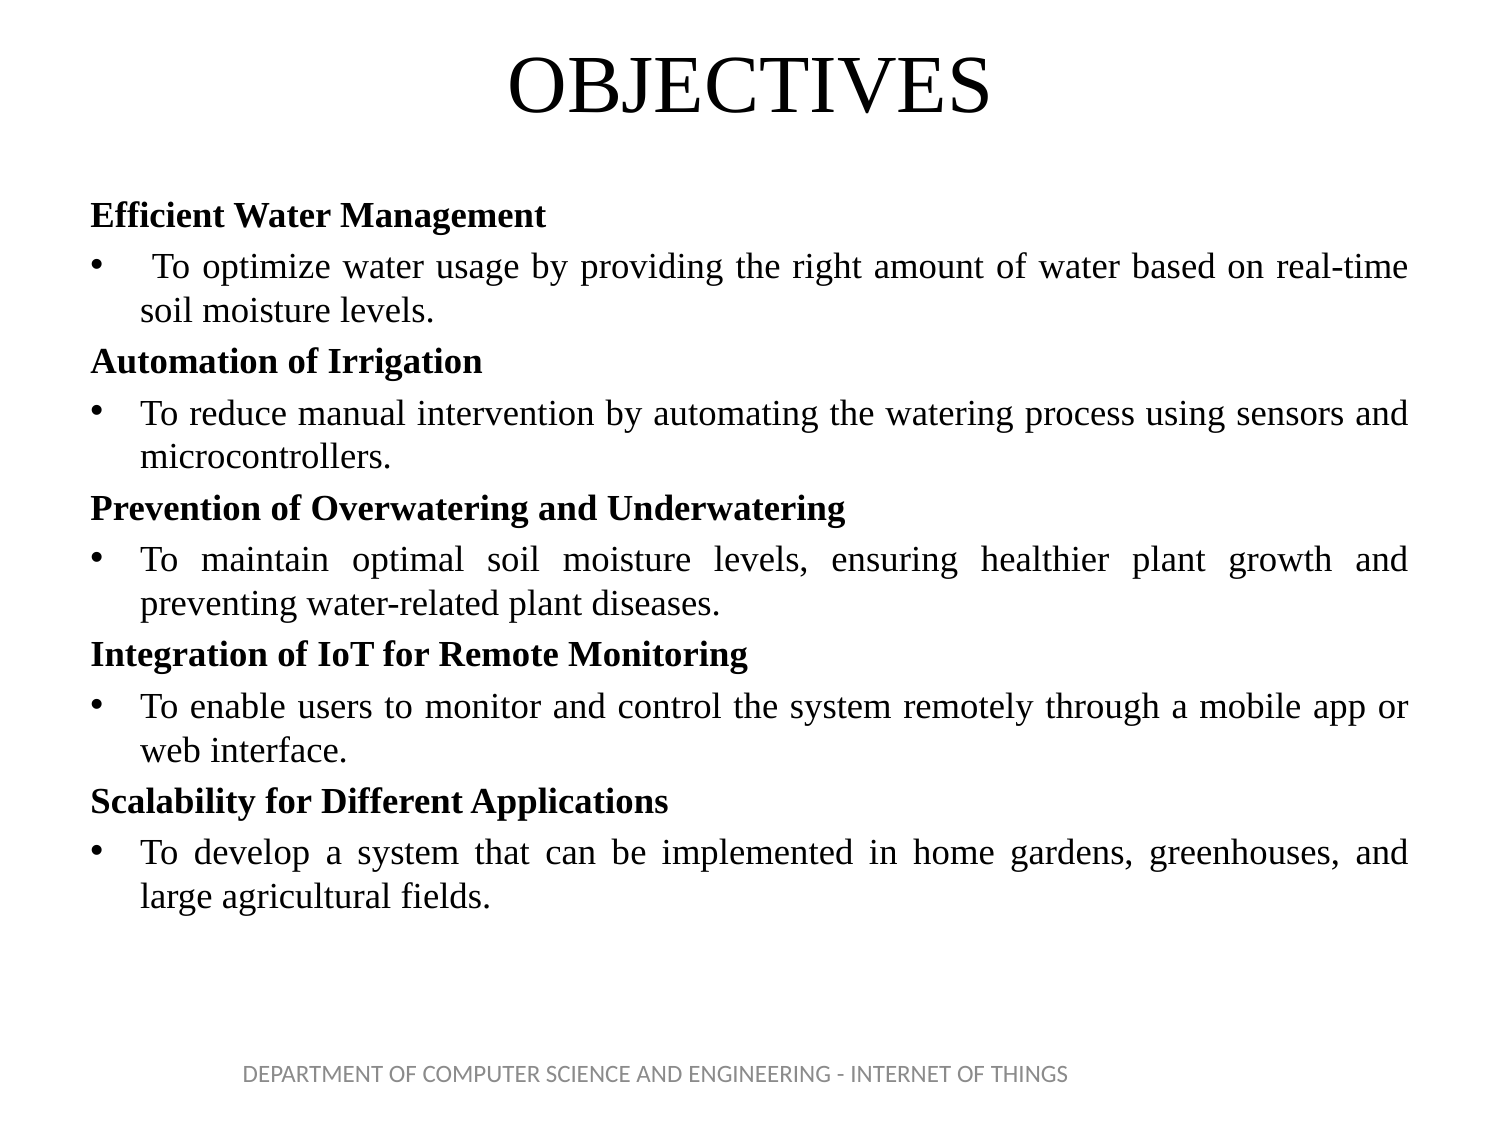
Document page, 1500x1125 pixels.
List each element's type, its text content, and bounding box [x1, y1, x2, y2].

title OBJECTIVES [75, 22, 1426, 138]
list Efficient Water Management To optimize water usage by providing the right amount of water based on real-time soil moisture levels. Automation of Irrigation To reduce manual intervention by automating the watering process using sensors and microcontrollers. Prevention of Overwatering and Underwatering To maintain optimal soil moisture levels, ensuring healthier plant growth and preventing water-related plant diseases. Integration of IoT for Remote Monitoring To enable users to monitor and control the system remotely through a mobile app or web interface. Scalability for Different Applications To develop a system that can be implemented in home gardens, greenhouses, and large agricultural fields. [75, 182, 1426, 926]
footer DEPARTMENT OF COMPUTER SCIENCE AND ENGINEERING - INTERNET OF THINGS [212, 1042, 1100, 1103]
